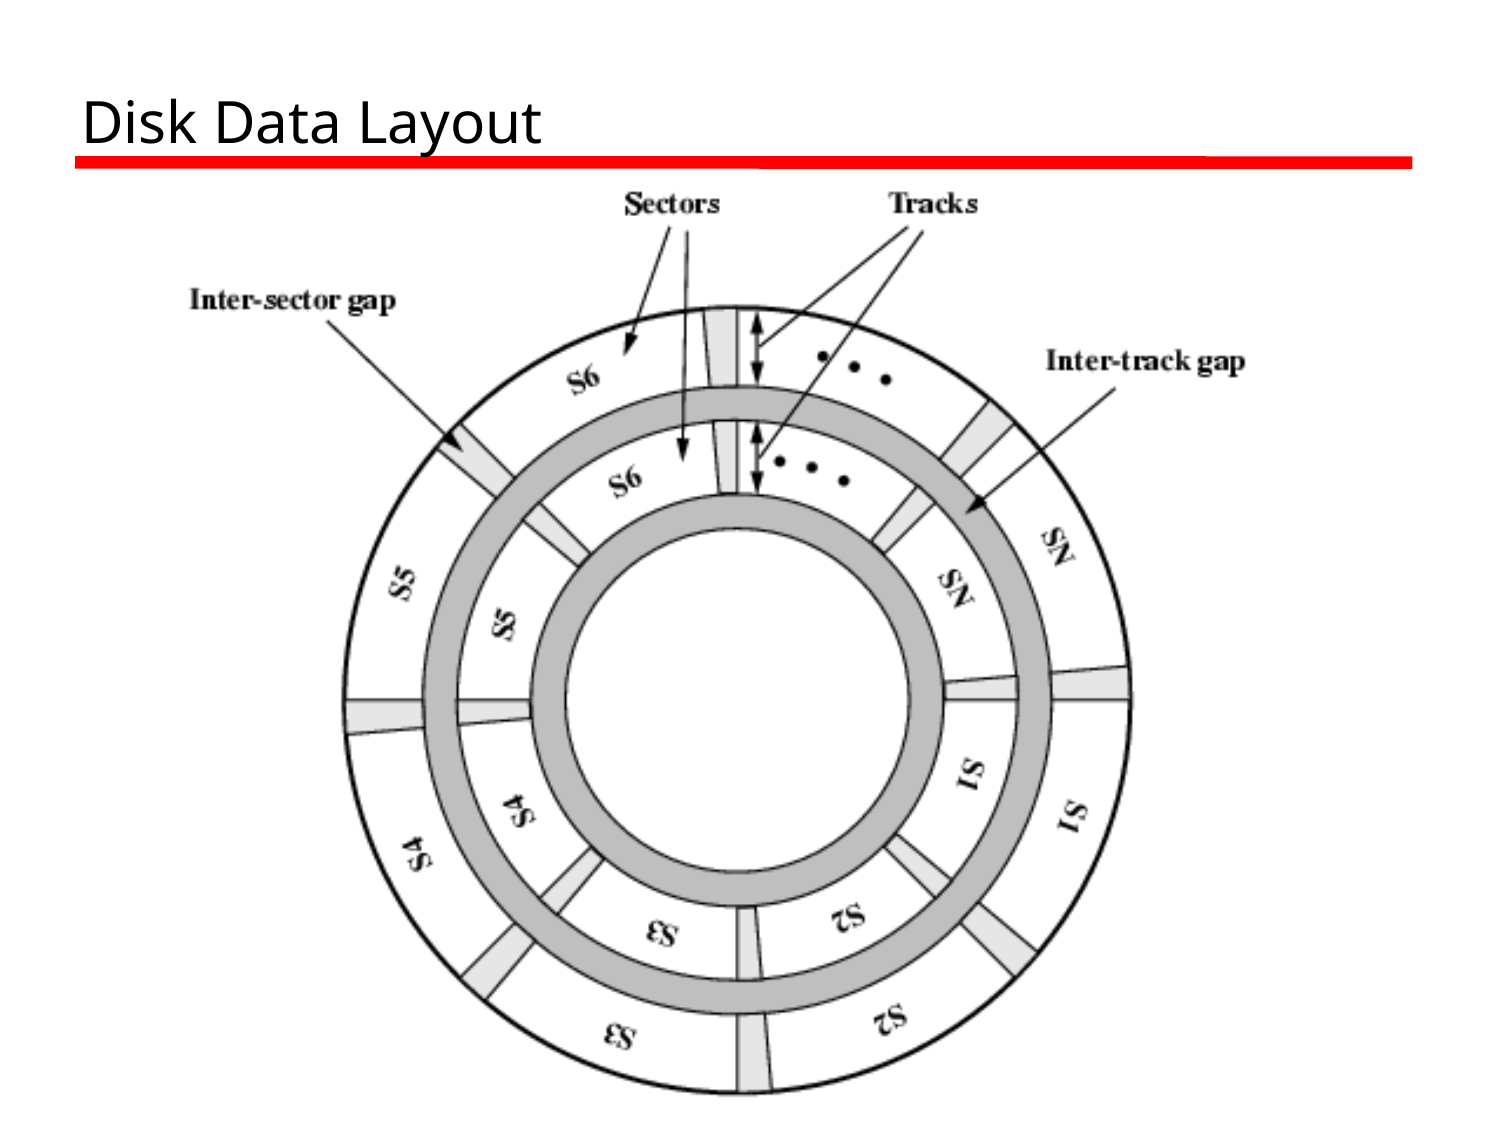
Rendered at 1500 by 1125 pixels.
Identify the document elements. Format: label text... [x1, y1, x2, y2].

text_box Disk Data Layout [66, 24, 1413, 163]
picture [174, 174, 1263, 1113]
